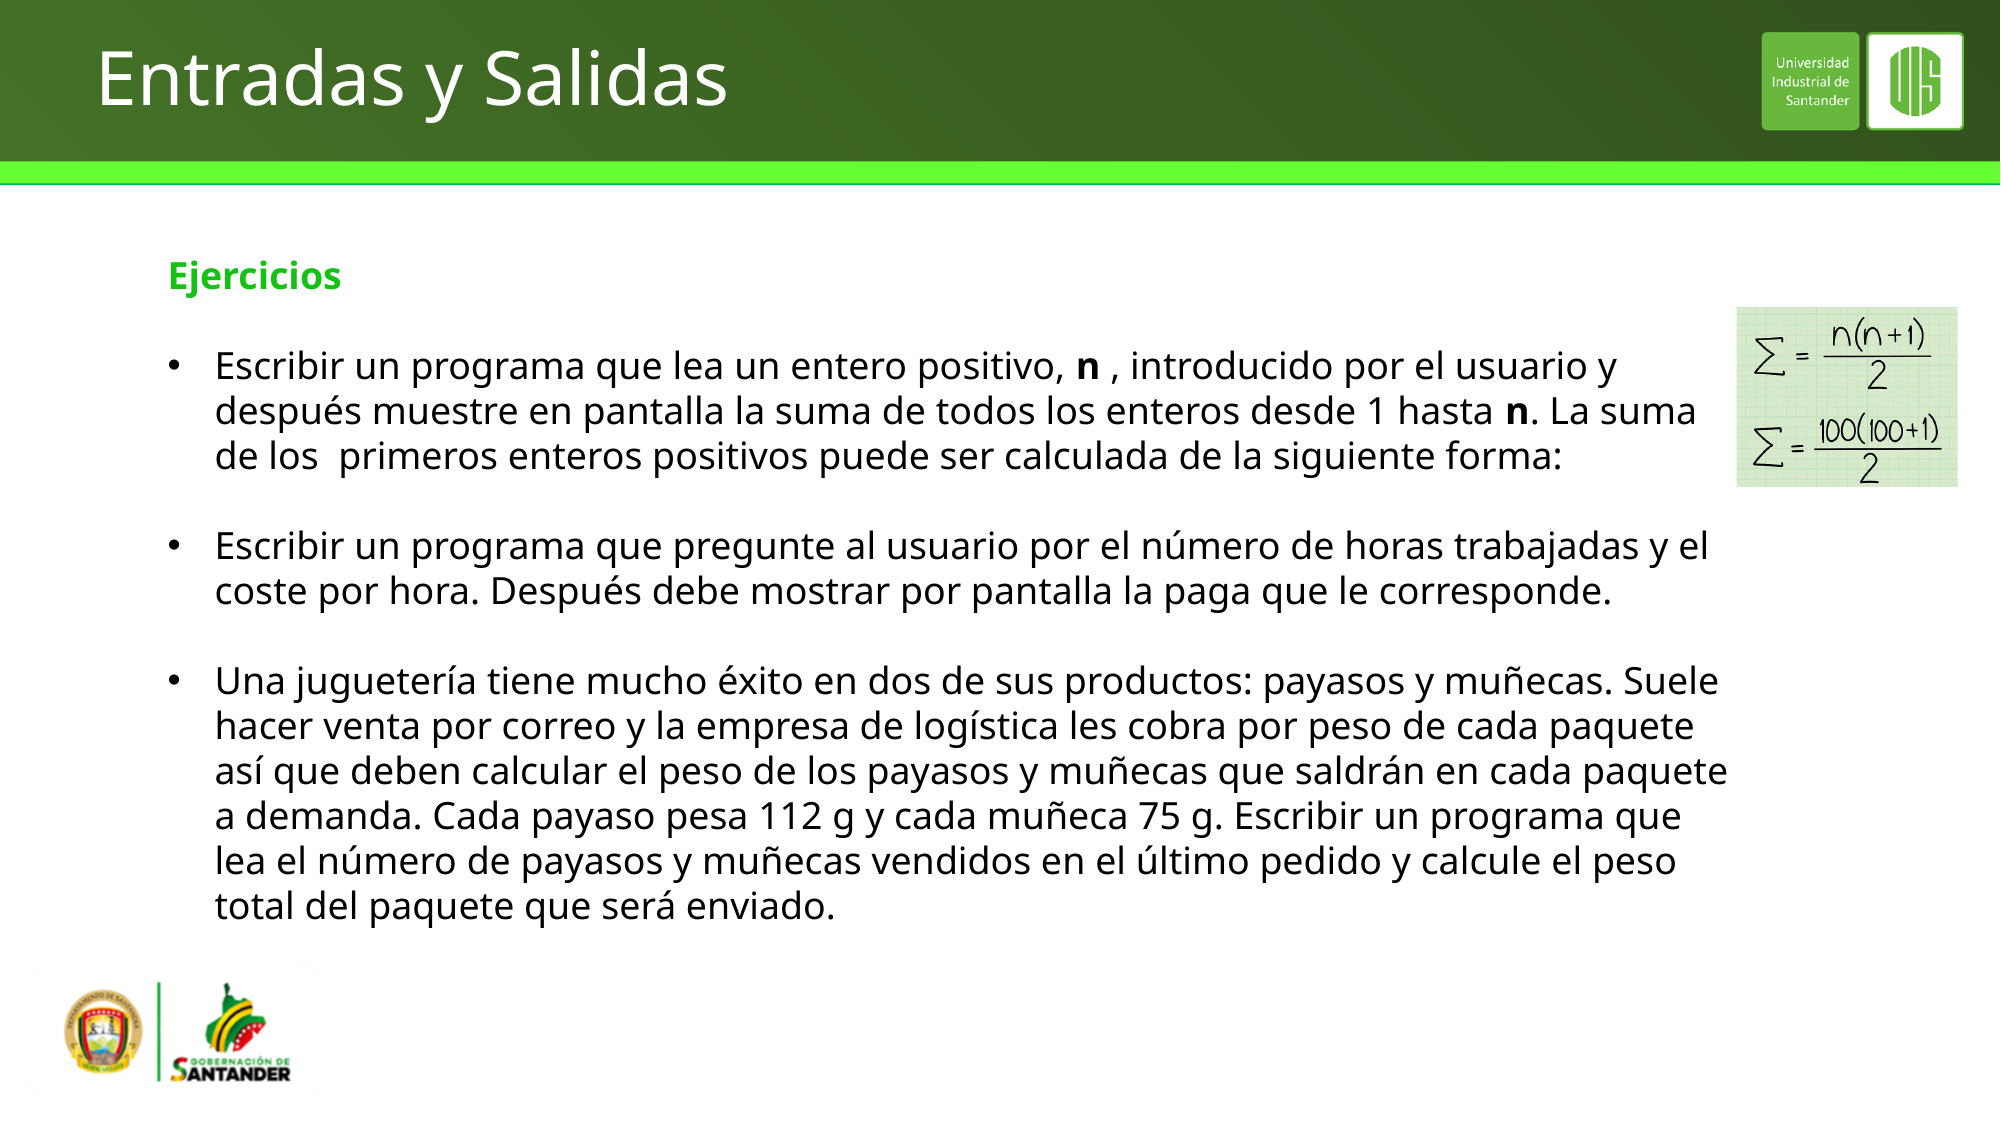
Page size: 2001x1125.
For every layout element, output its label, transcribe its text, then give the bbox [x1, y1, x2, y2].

picture [24, 963, 325, 1099]
text_box Ejercicios Escribir un programa que lea un entero positivo, n , introducido por el usuario y después muestre en pantalla la suma de todos los enteros desde 1 hasta n. La suma de los primeros enteros positivos puede ser calculada de la siguiente forma: Escribir un programa que pregunte al usuario por el número de horas trabajadas y el coste por hora. Después debe mostrar por pantalla la paga que le corresponde. Una juguetería tiene mucho éxito en dos de sus productos: payasos y muñecas. Suele hacer venta por correo y la empresa de logística les cobra por peso de cada paquete así que deben calcular el peso de los payasos y muñecas que saldrán en cada paquete a demanda. Cada payaso pesa 112 g y cada muñeca 75 g. Escribir un programa que lea el número de payasos y muñecas vendidos en el último pedido y calcule el peso total del paquete que será enviado. [152, 244, 1758, 935]
title Entradas y Salidas [80, 40, 1716, 123]
picture [1760, 30, 1965, 131]
picture [1736, 307, 1958, 487]
